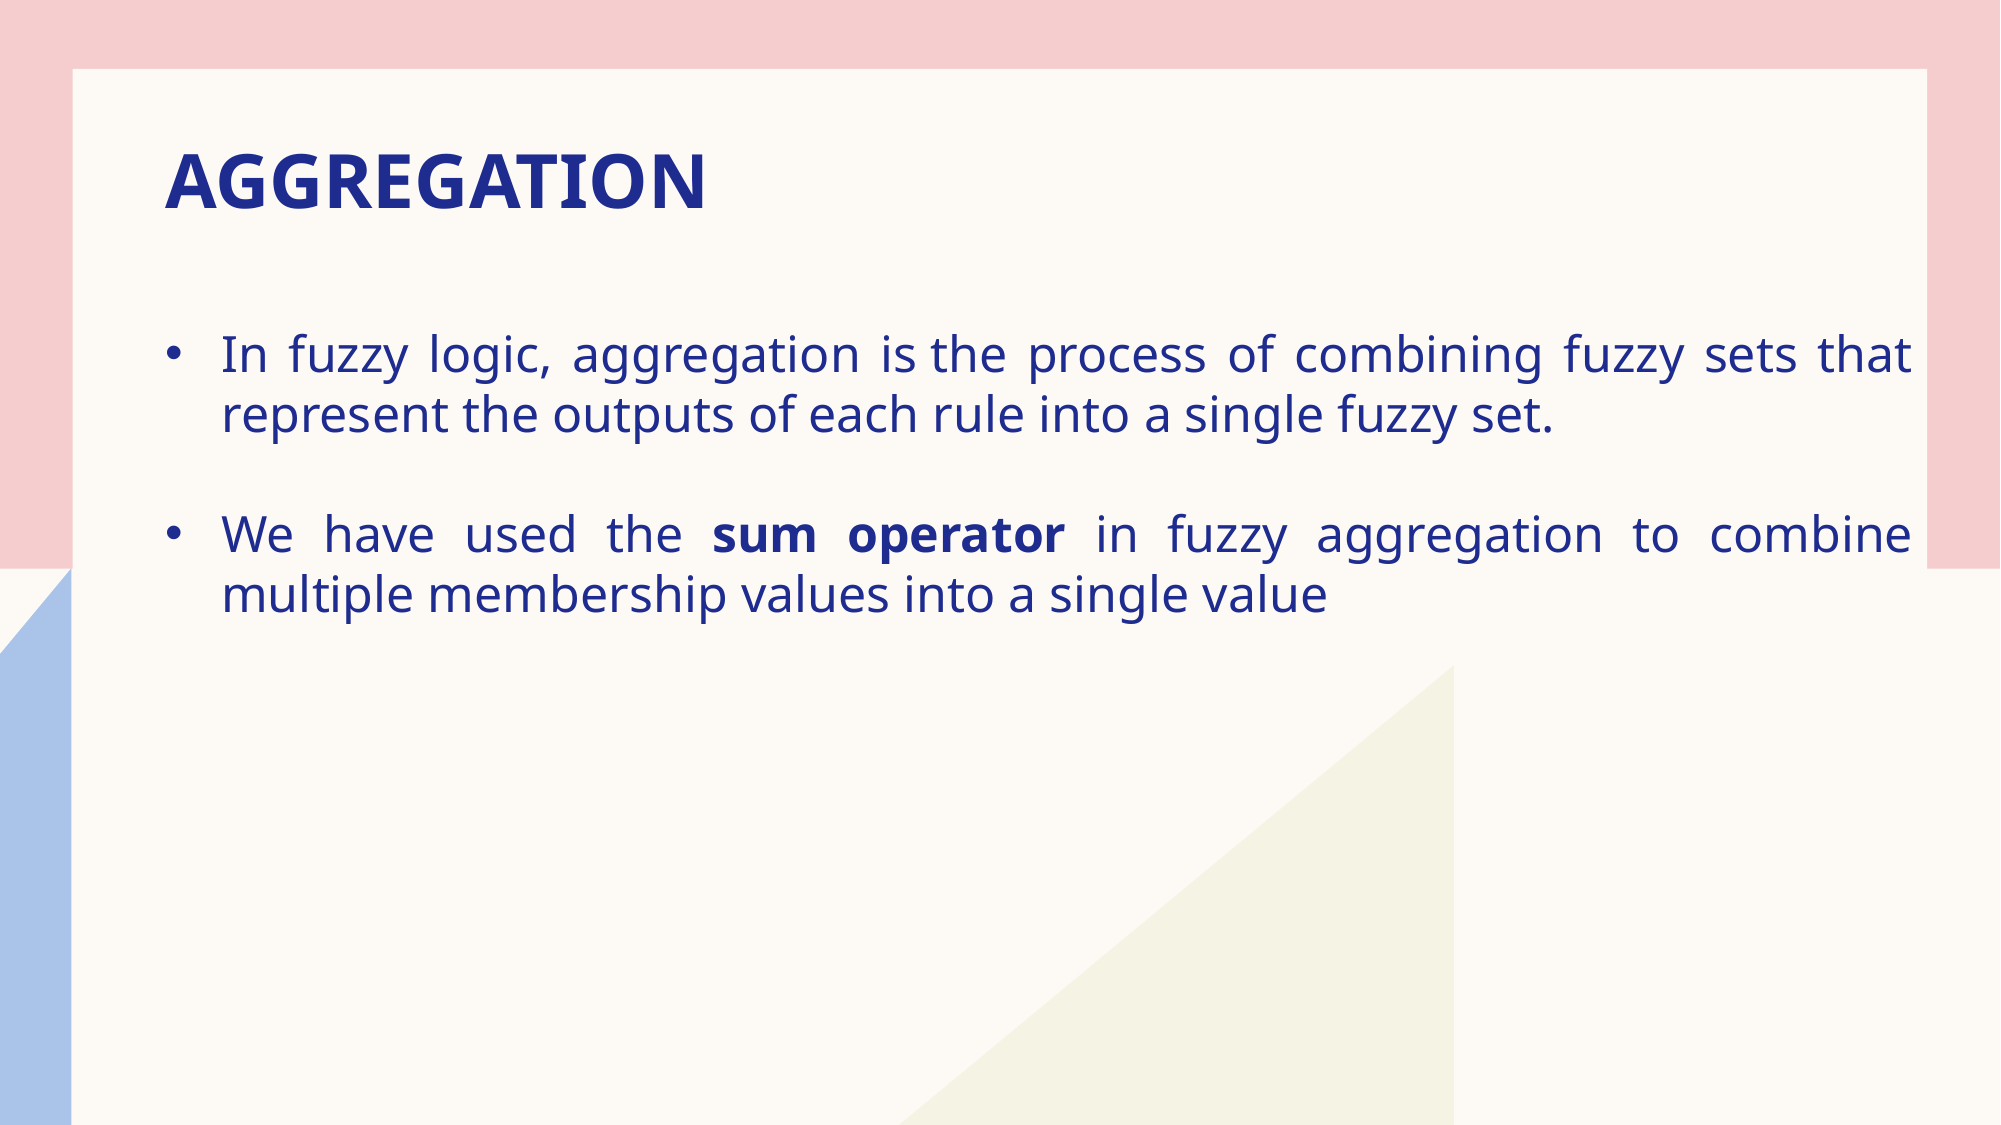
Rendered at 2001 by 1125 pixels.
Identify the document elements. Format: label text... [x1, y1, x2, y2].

title AGGREGATION [150, 0, 1013, 224]
list In fuzzy logic, aggregation is the process of combining fuzzy sets that represent the outputs of each rule into a single fuzzy set. We have used the sum operator in fuzzy aggregation to combine multiple membership values into a single value [150, 322, 1929, 941]
